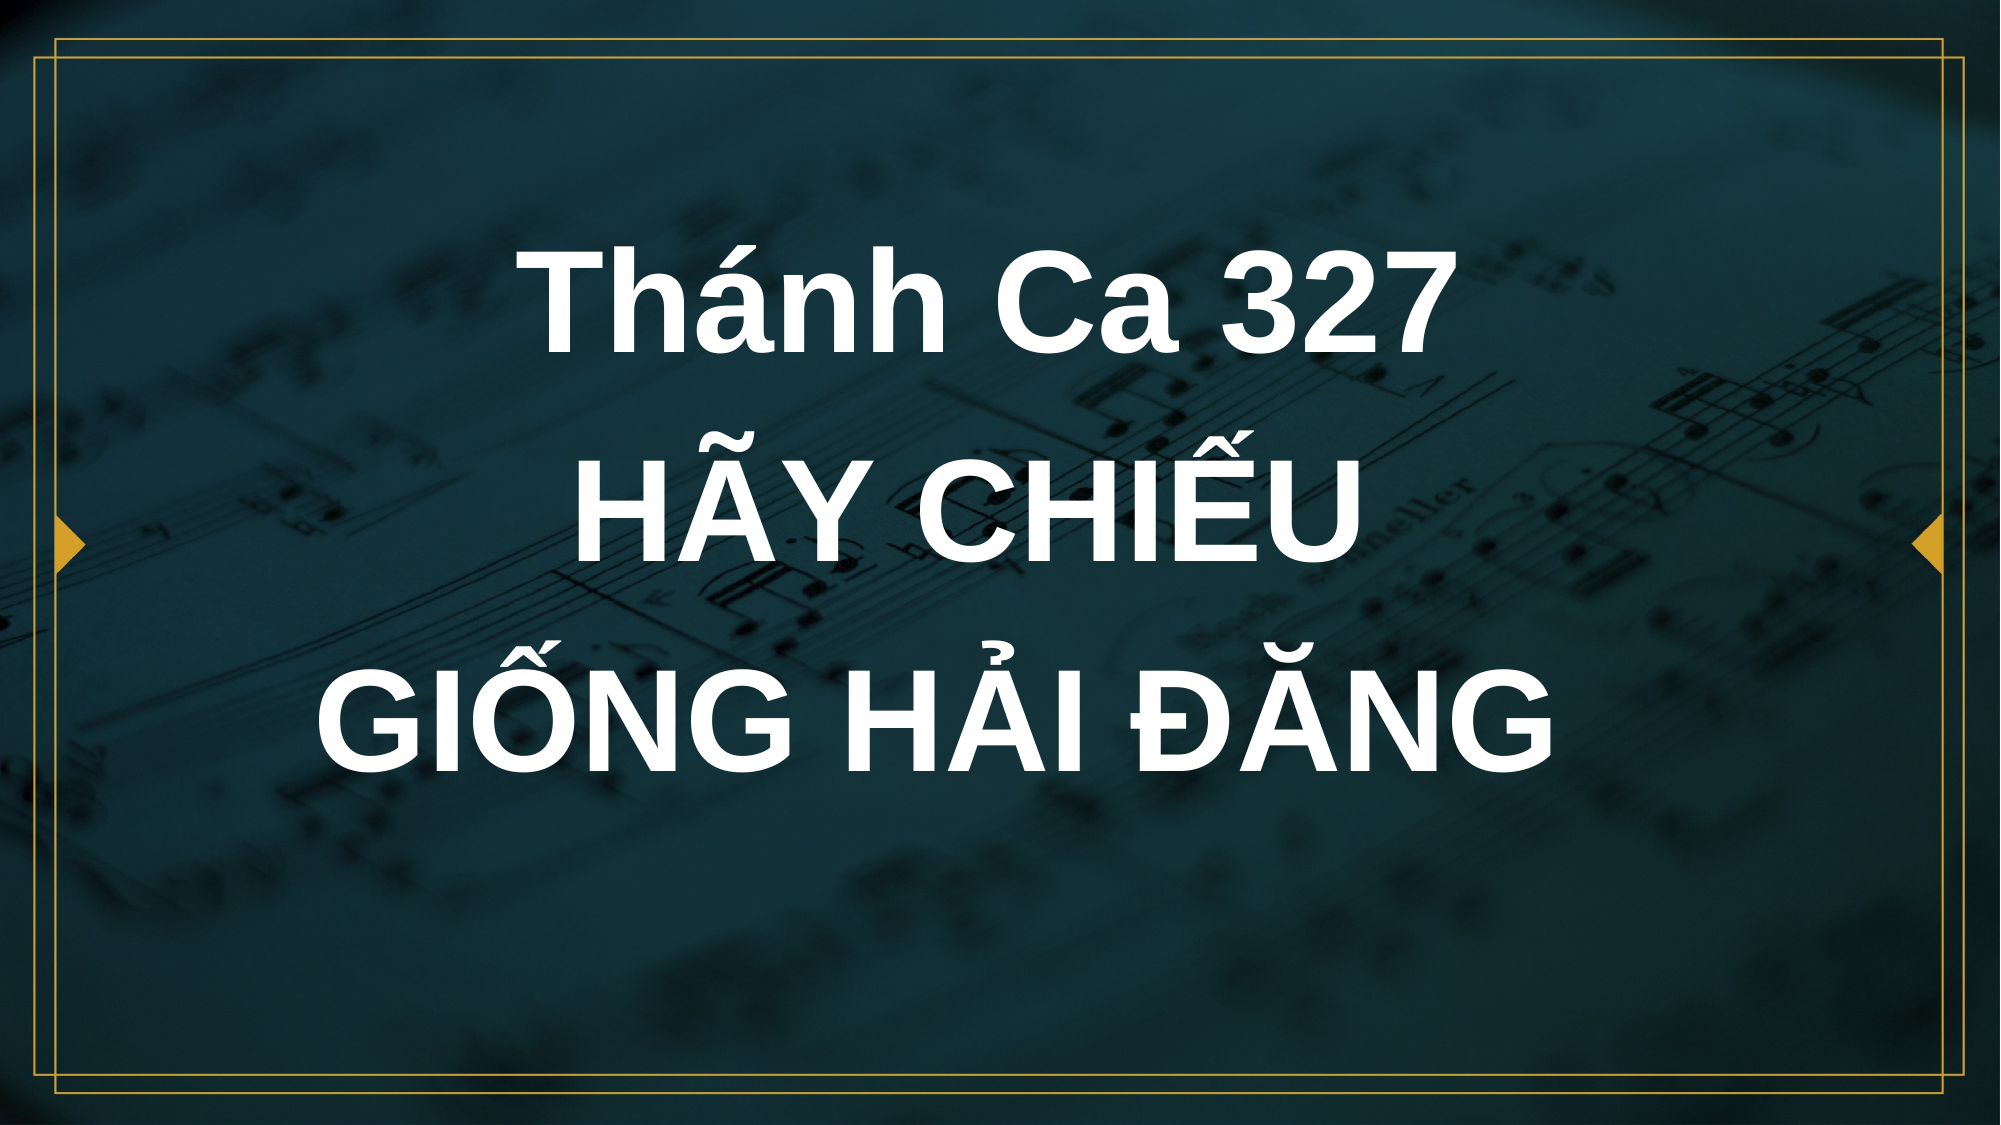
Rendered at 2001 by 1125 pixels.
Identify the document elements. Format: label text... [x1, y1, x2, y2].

title Thánh Ca 327 HÃY CHIẾU GIỐNG HẢI ĐĂNG [103, 151, 1875, 821]
picture [0, 0, 2000, 1125]
